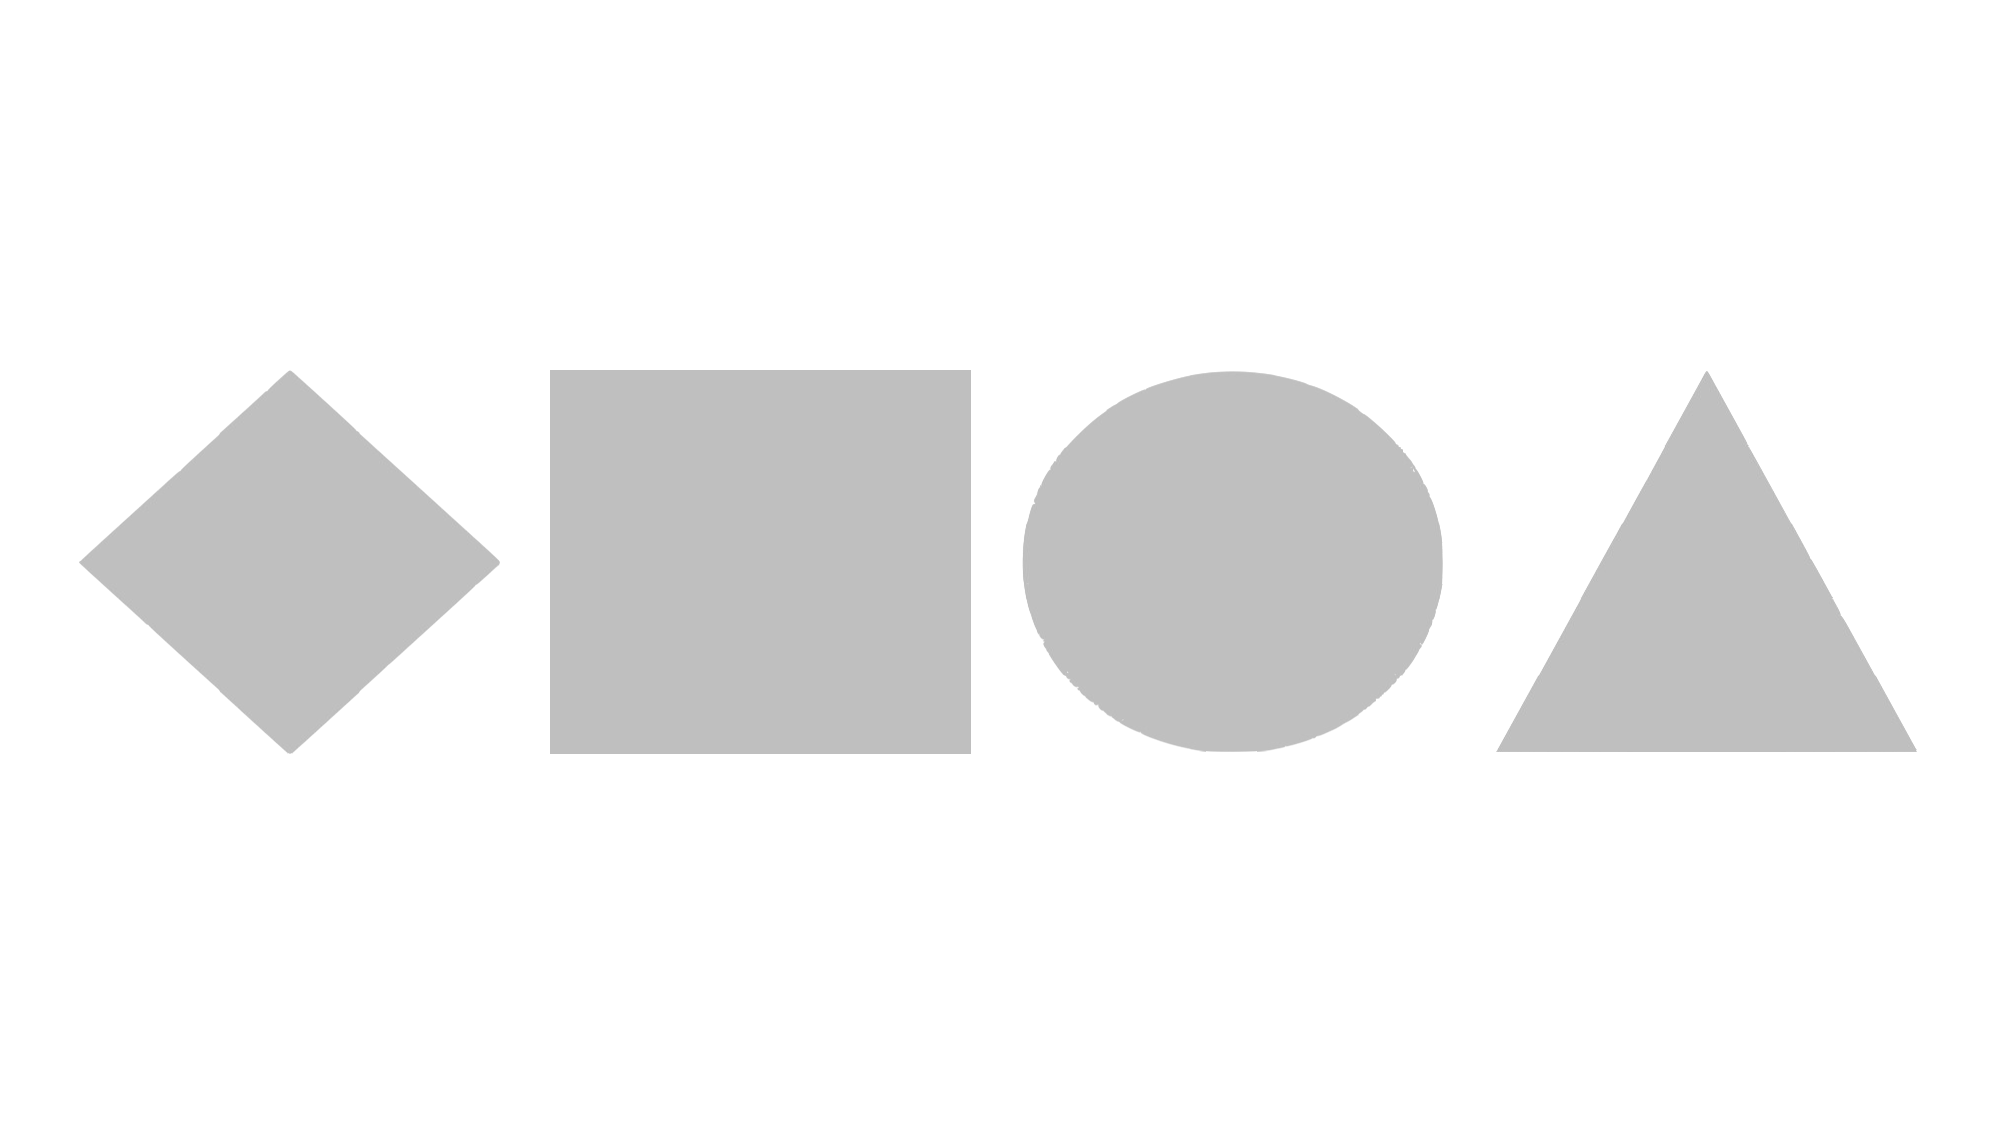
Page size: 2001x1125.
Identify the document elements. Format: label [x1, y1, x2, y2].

picture [1022, 371, 1443, 752]
picture [79, 370, 500, 754]
picture [1496, 371, 1917, 752]
picture [550, 370, 971, 754]
